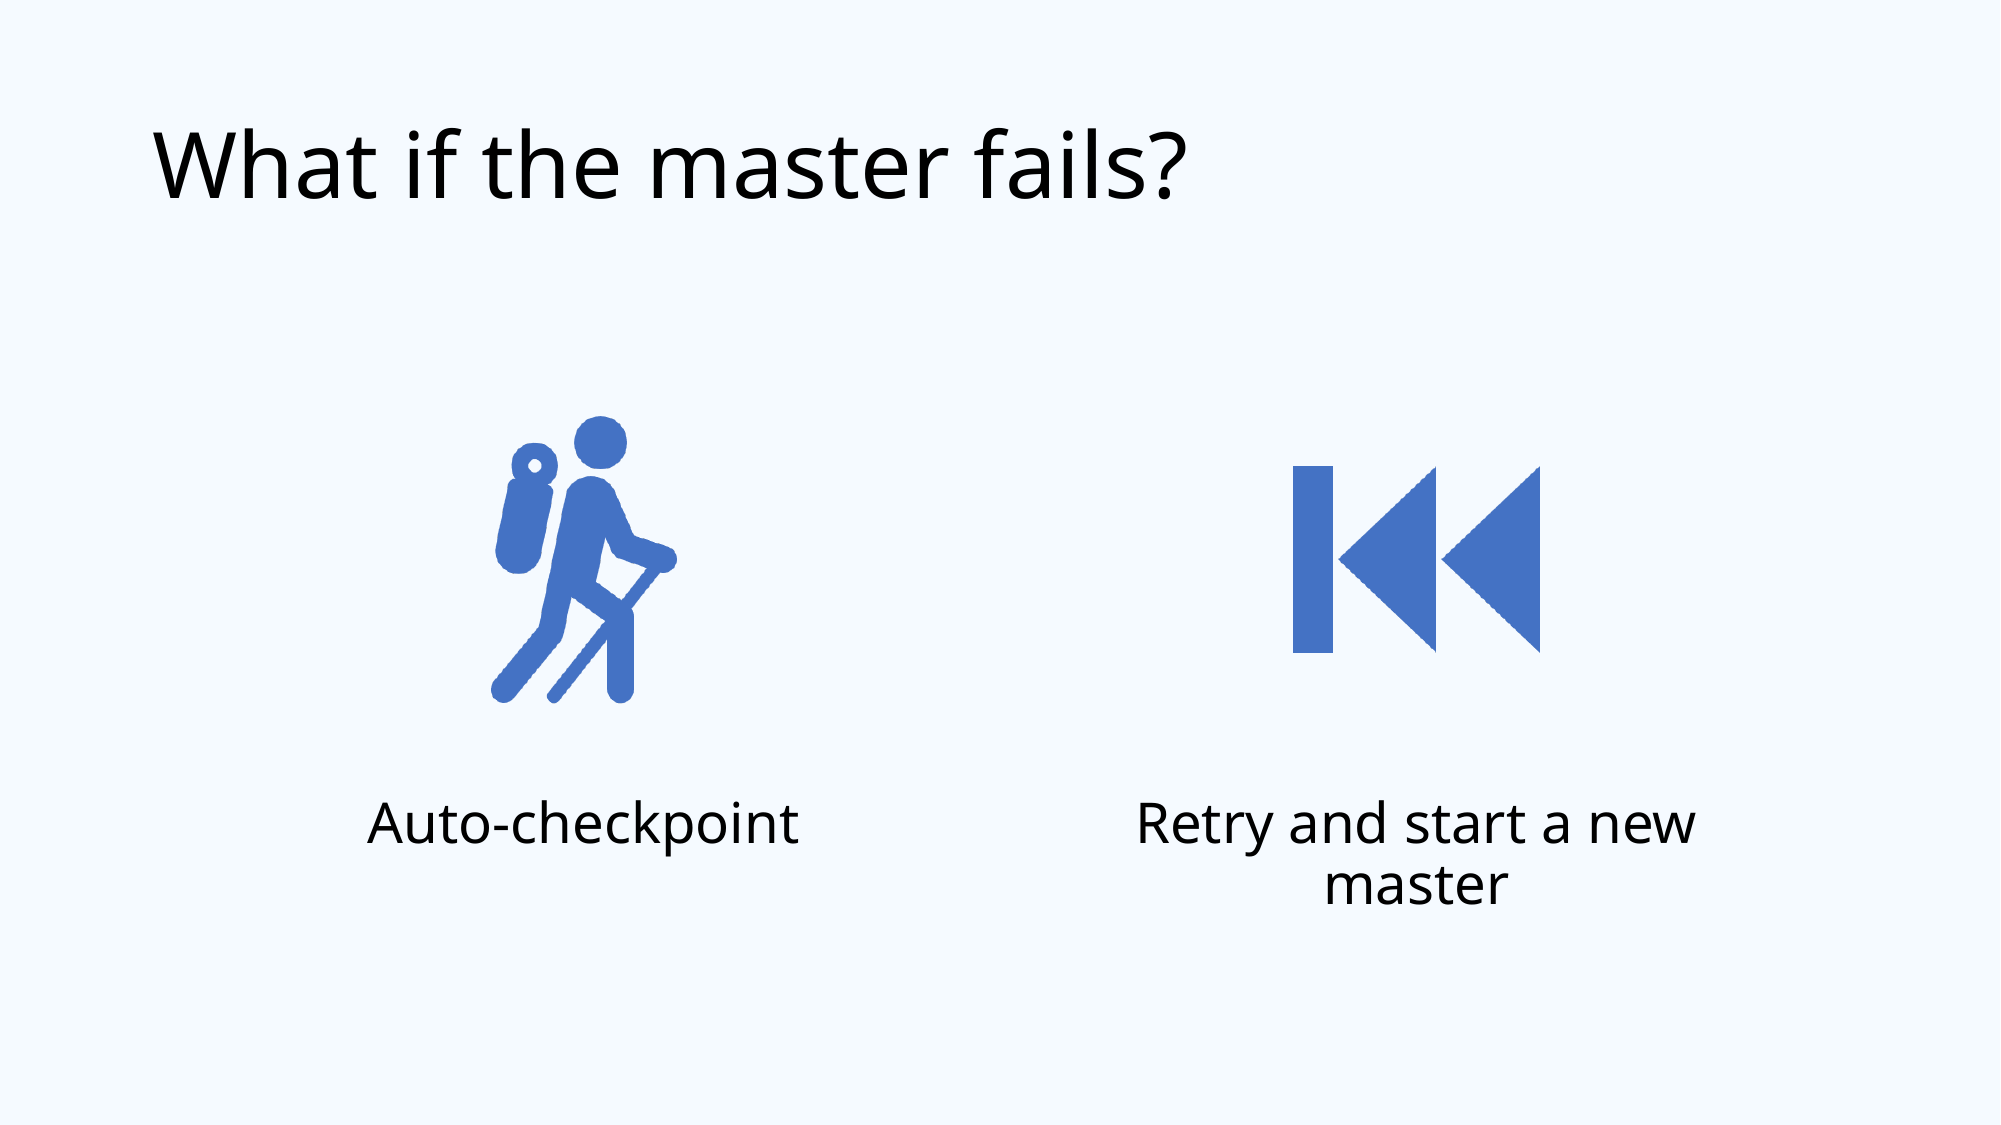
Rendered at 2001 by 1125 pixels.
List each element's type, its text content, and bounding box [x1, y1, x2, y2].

title What if the master fails? [137, 59, 1863, 278]
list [137, 299, 1863, 1014]
